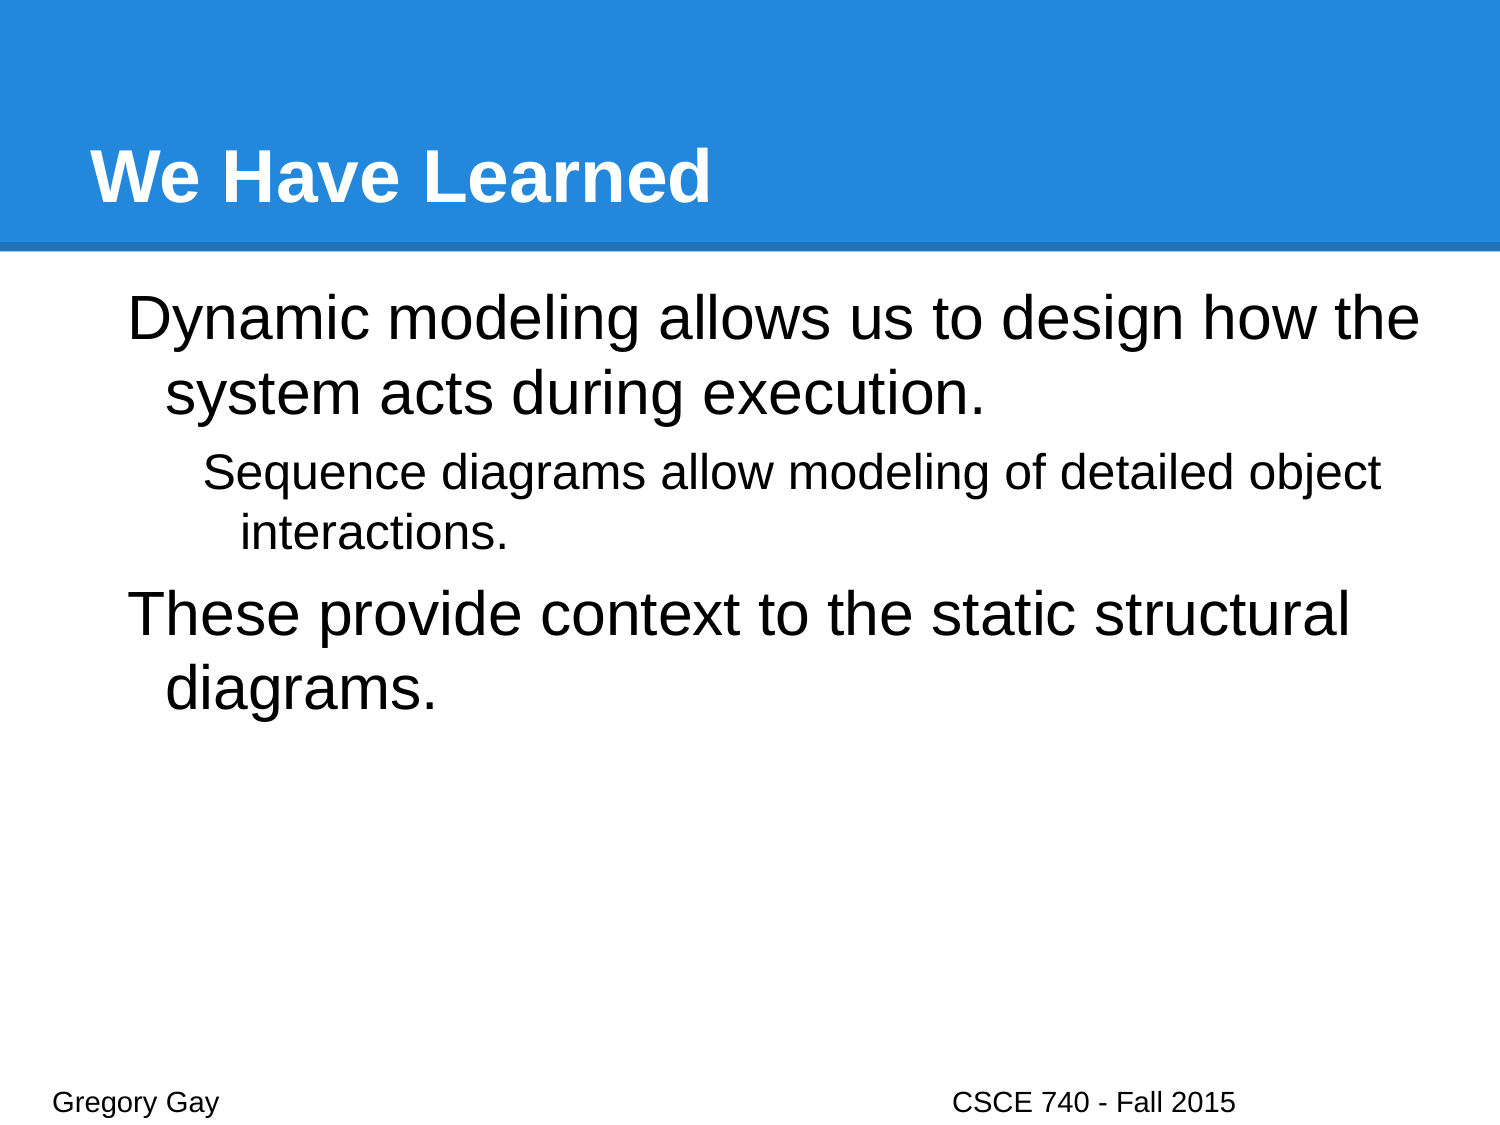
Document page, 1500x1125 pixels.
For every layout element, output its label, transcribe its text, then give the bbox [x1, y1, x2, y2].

list Dynamic modeling allows us to design how the system acts during execution. Sequence diagrams allow modeling of detailed object interactions. These provide context to the static structural diagrams. [75, 262, 1476, 1078]
title We Have Learned [75, 45, 1425, 233]
text_box Gregory Gay CSCE 740 - Fall 2015 27 [37, 1068, 1463, 1114]
